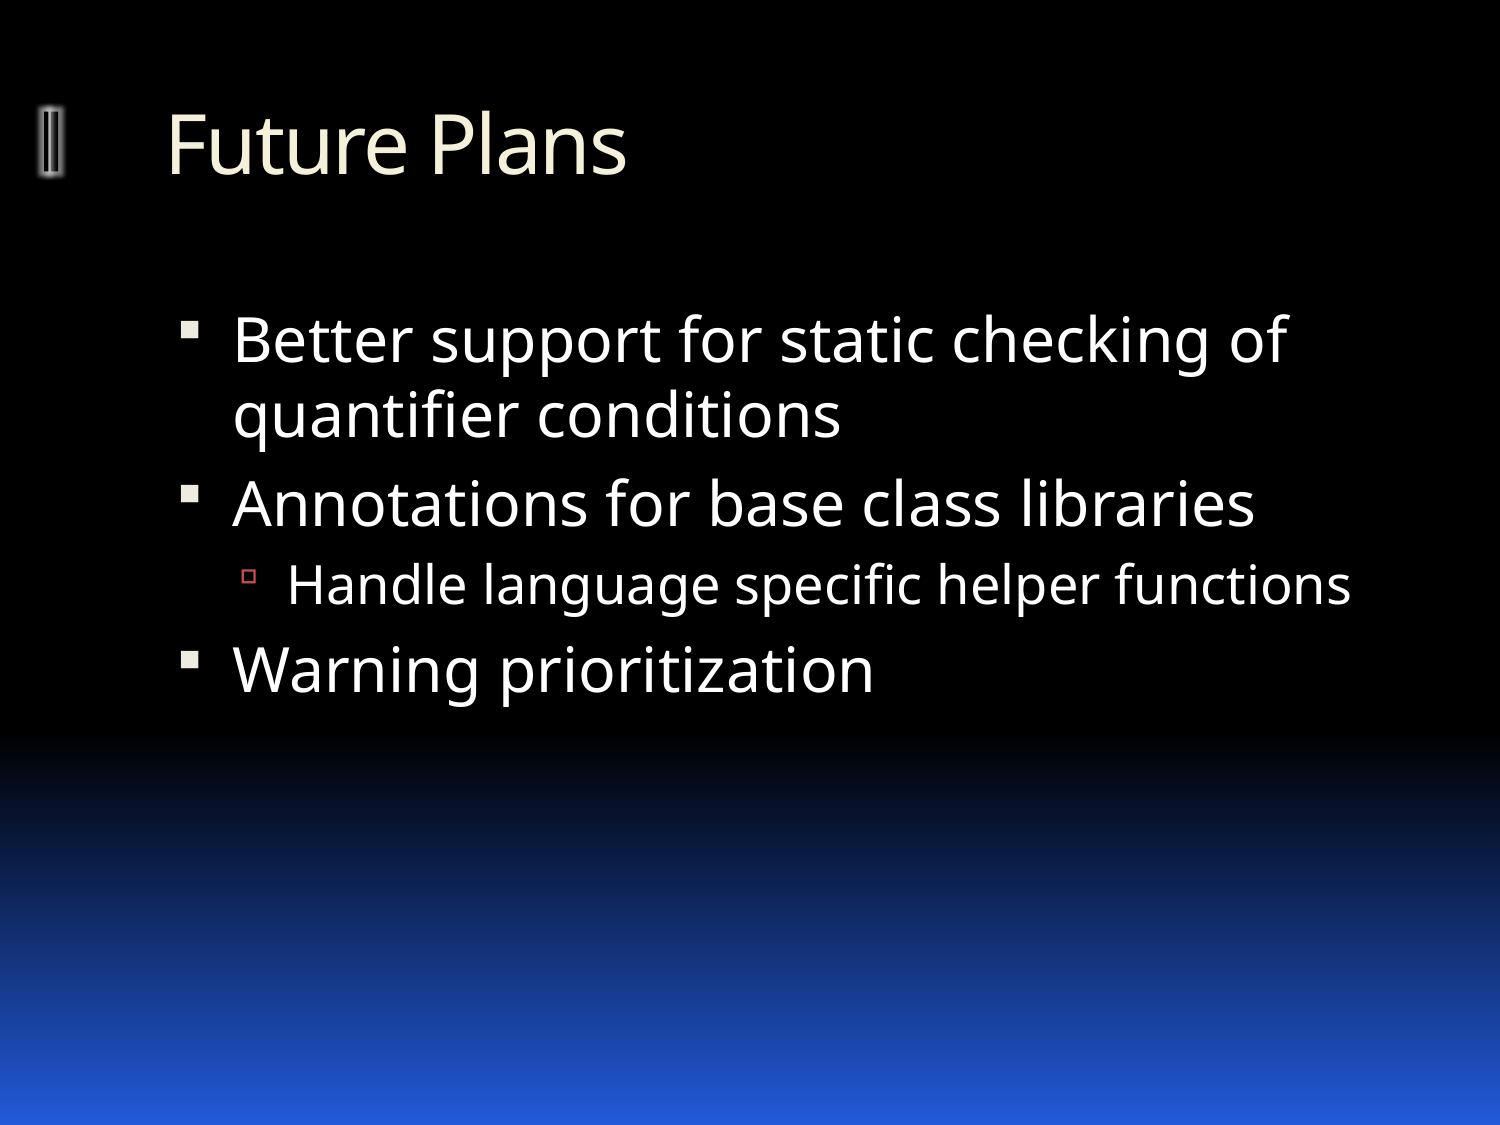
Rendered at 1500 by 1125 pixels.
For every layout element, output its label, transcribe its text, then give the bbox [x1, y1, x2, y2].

title Future Plans [150, 83, 1425, 234]
list Better support for static checking of quantifier conditions Annotations for base class libraries Handle language specific helper functions Warning prioritization [150, 292, 1425, 1043]
